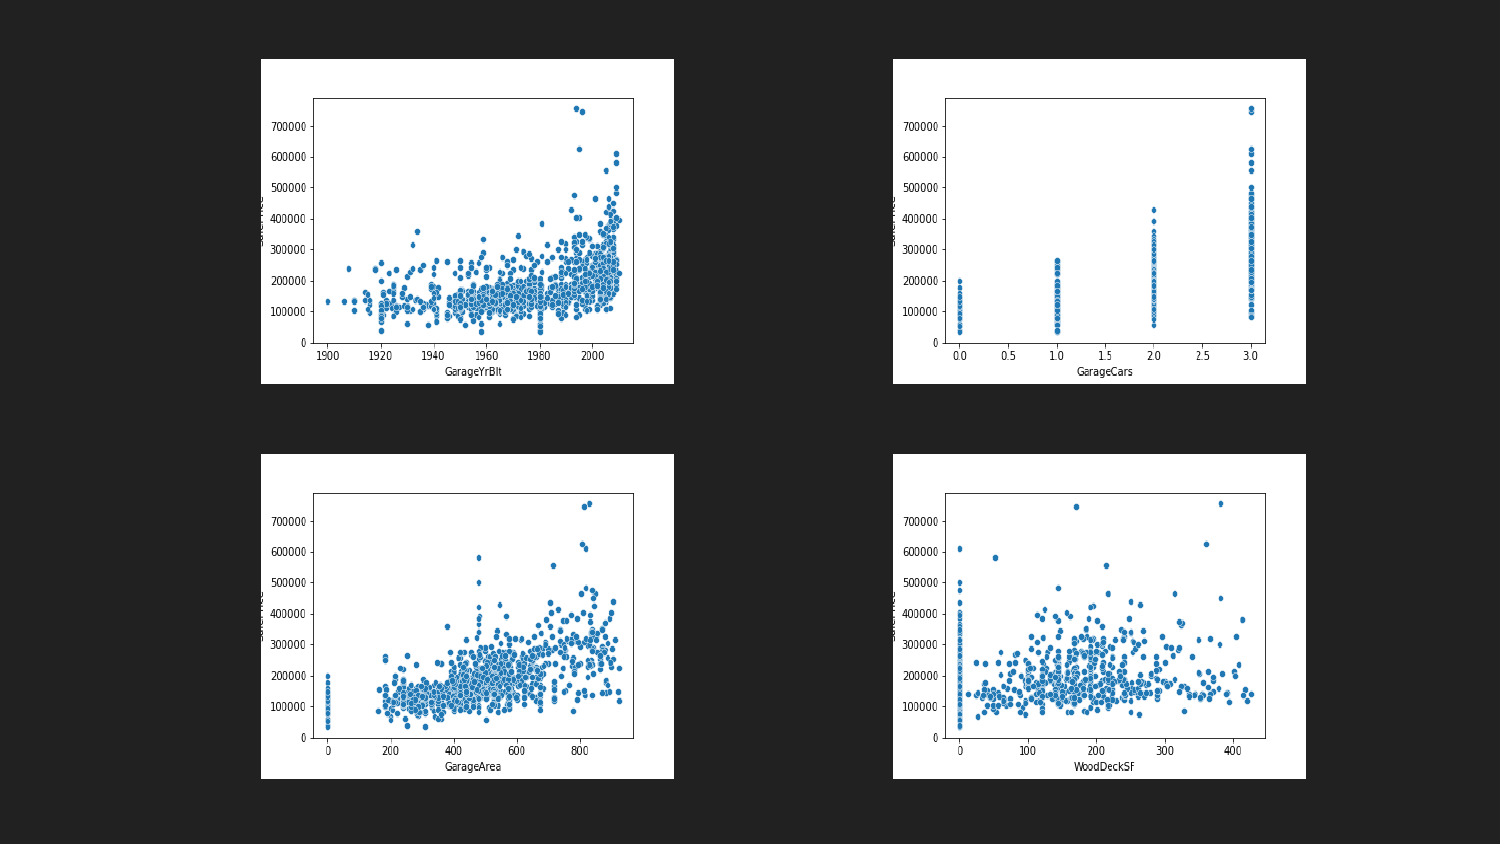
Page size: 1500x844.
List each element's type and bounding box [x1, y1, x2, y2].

picture [261, 59, 674, 384]
picture [893, 454, 1306, 779]
picture [261, 454, 674, 779]
picture [893, 59, 1306, 384]
